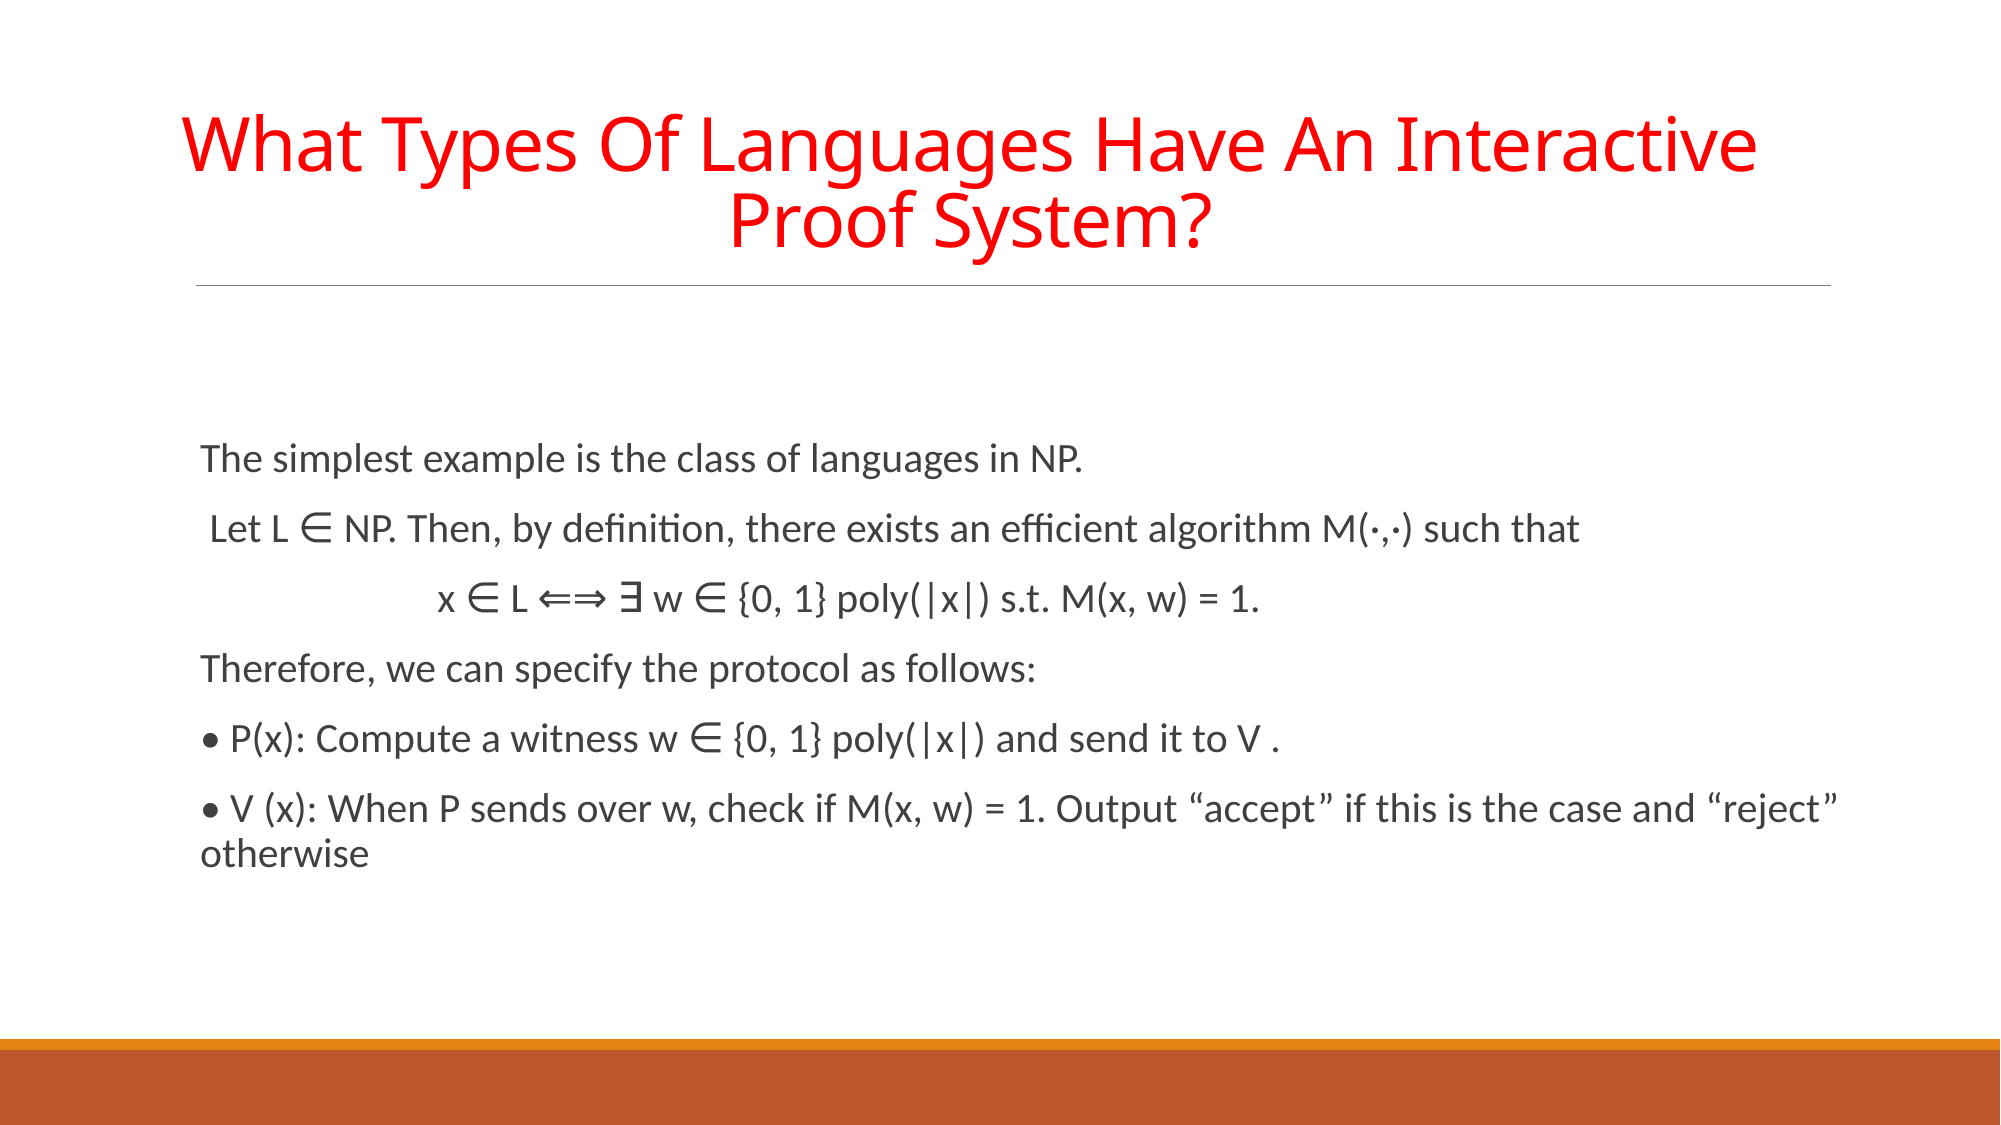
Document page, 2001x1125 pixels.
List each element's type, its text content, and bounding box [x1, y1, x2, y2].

title What Types Of Languages Have An Interactive Proof System? [110, 62, 1830, 401]
list The simplest example is the class of languages in NP. Let L ∈ NP. Then, by definition, there exists an efficient algorithm M(·,·) such that x ∈ L ⇐⇒ ∃ w ∈ {0, 1} poly(|x|) s.t. M(x, w) = 1. Therefore, we can specify the protocol as follows: • P(x): Compute a witness w ∈ {0, 1} poly(|x|) and send it to V . • V (x): When P sends over w, check if M(x, w) = 1. Output “accept” if this is the case and “reject” otherwise [200, 299, 1866, 1014]
